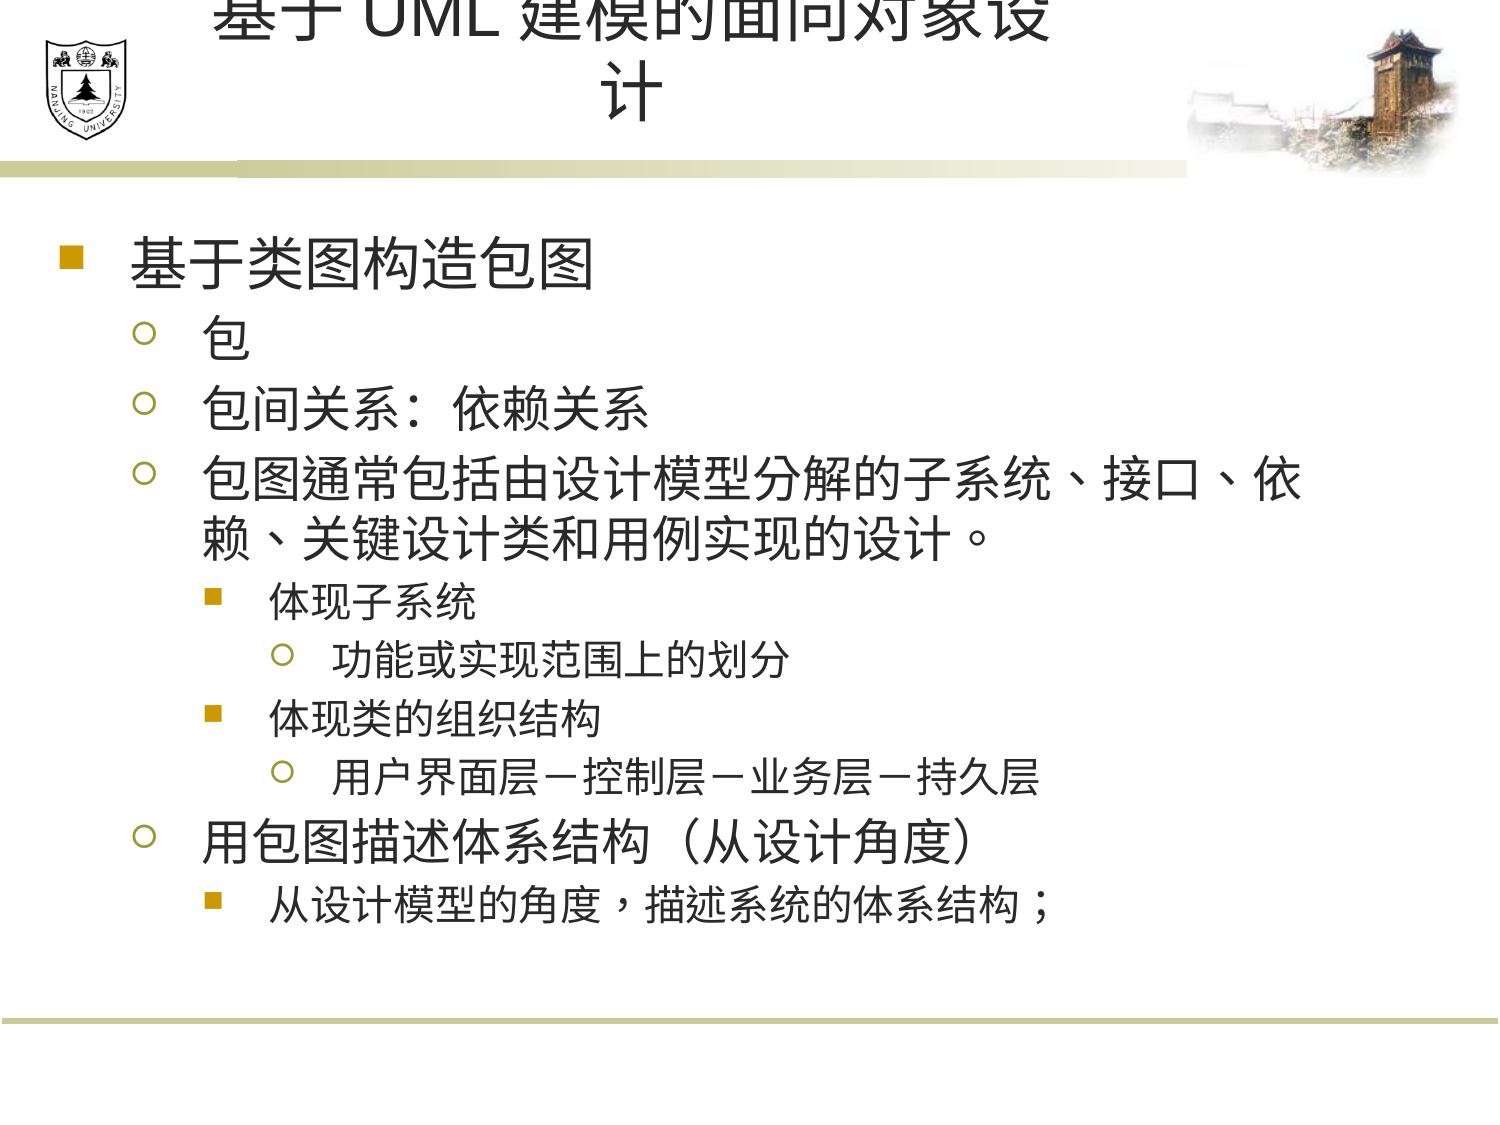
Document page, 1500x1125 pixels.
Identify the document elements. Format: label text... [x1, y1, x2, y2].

picture [41, 36, 131, 143]
picture [2, 1018, 1498, 1024]
picture [1187, 27, 1459, 178]
list 基于类图构造包图 包 包间关系：依赖关系 包图通常包括由设计模型分解的子系统、接口、依赖、关键设计类和用例实现的设计。 体现子系统 功能或实现范围上的划分 体现类的组织结构 用户界面层－控制层－业务层－持久层 用包图描述体系结构（从设计角度） 从设计模型的角度，描述系统的体系结构； [41, 220, 1413, 965]
title 基于UML建模的面向对象设计 [171, 42, 1093, 138]
